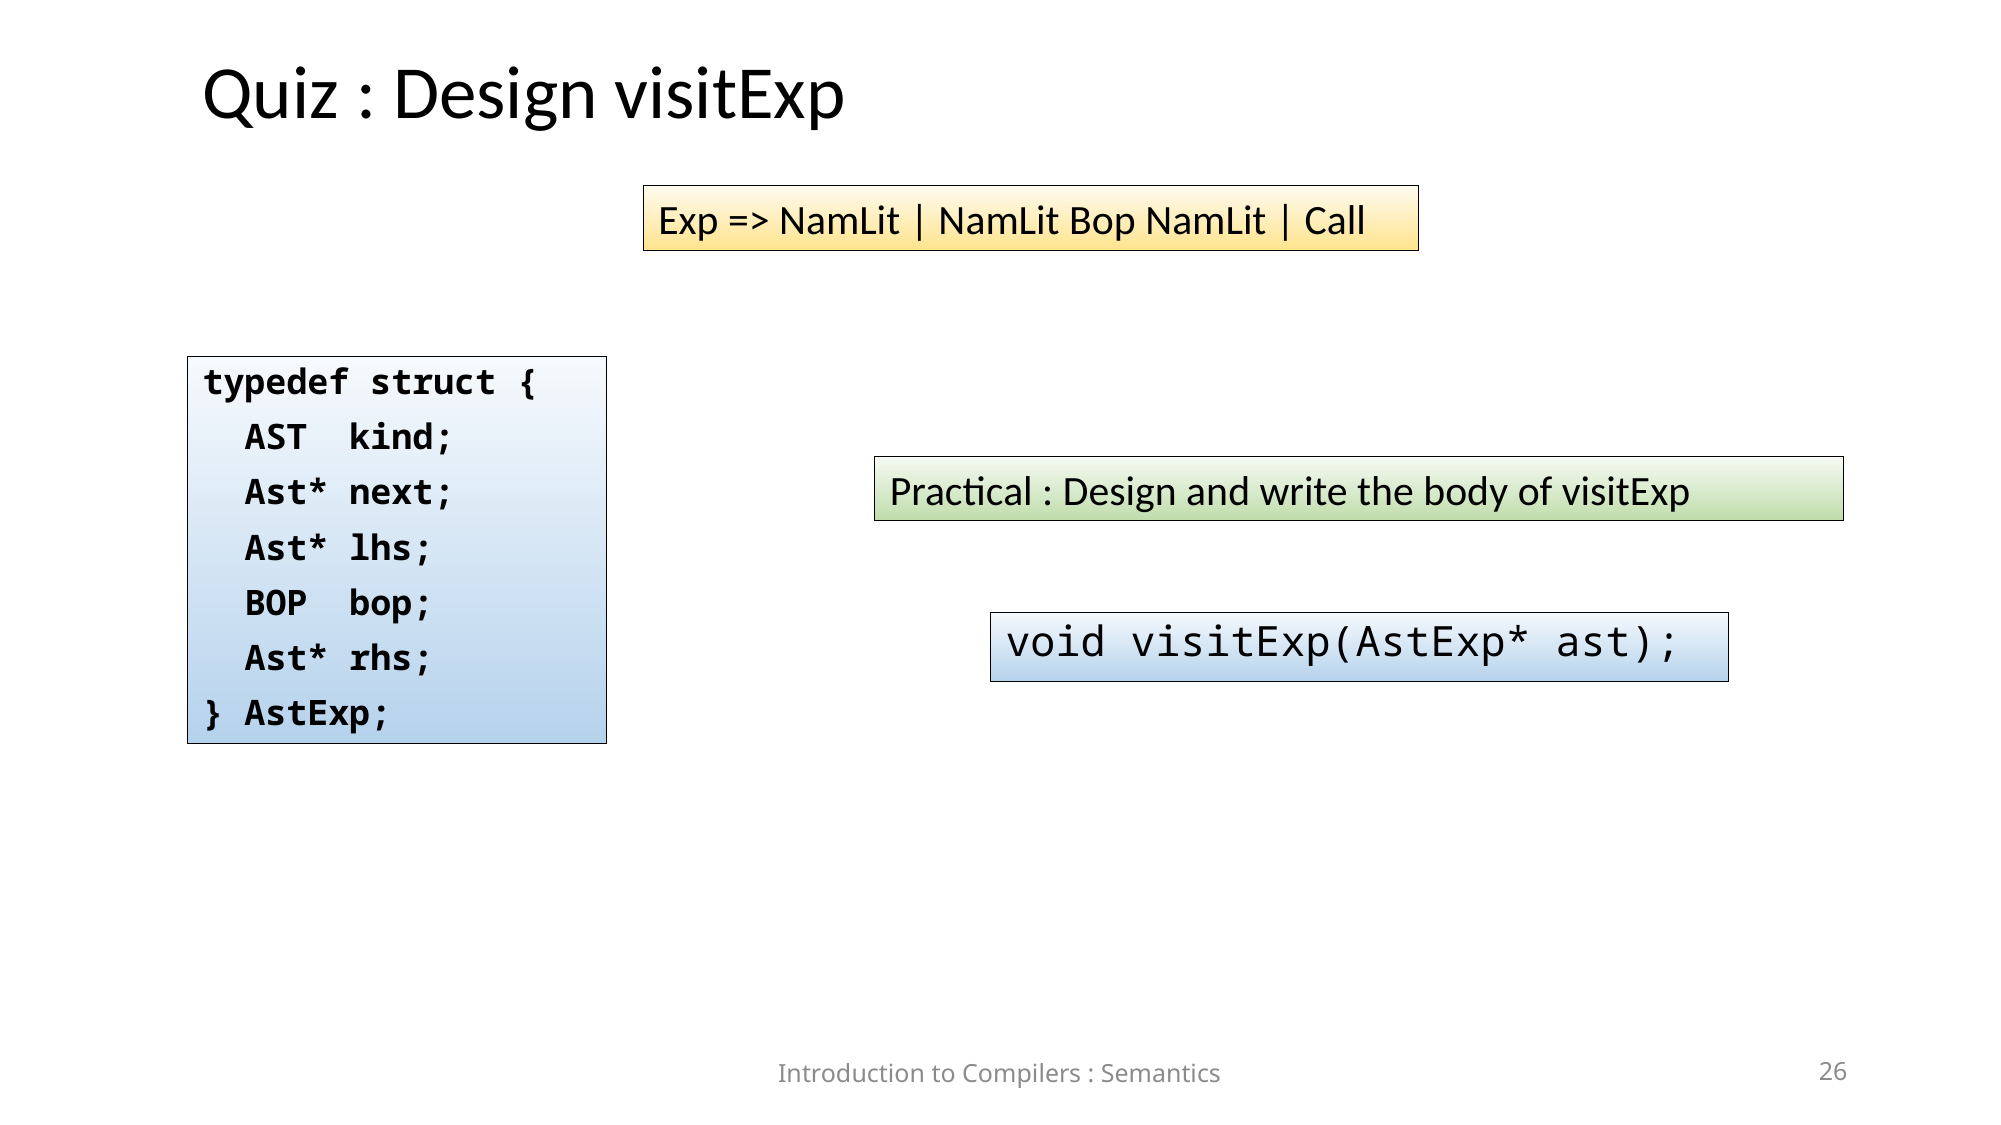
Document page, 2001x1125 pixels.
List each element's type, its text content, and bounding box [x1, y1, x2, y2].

footer Introduction to Compilers : Semantics [662, 1042, 1338, 1103]
text_box void visitExp(AstExp* ast); [990, 612, 1729, 682]
text_box typedef struct { AST kind; Ast* next; Ast* lhs; BOP bop; Ast* rhs; } AstExp; [187, 356, 607, 744]
text_box Practical : Design and write the body of visitExp [874, 456, 1844, 521]
title Quiz : Design visitExp [187, 42, 1482, 147]
text_box Exp => NamLit | NamLit Bop NamLit | Call [643, 185, 1419, 251]
slide_number 26 [1412, 1042, 1863, 1103]
